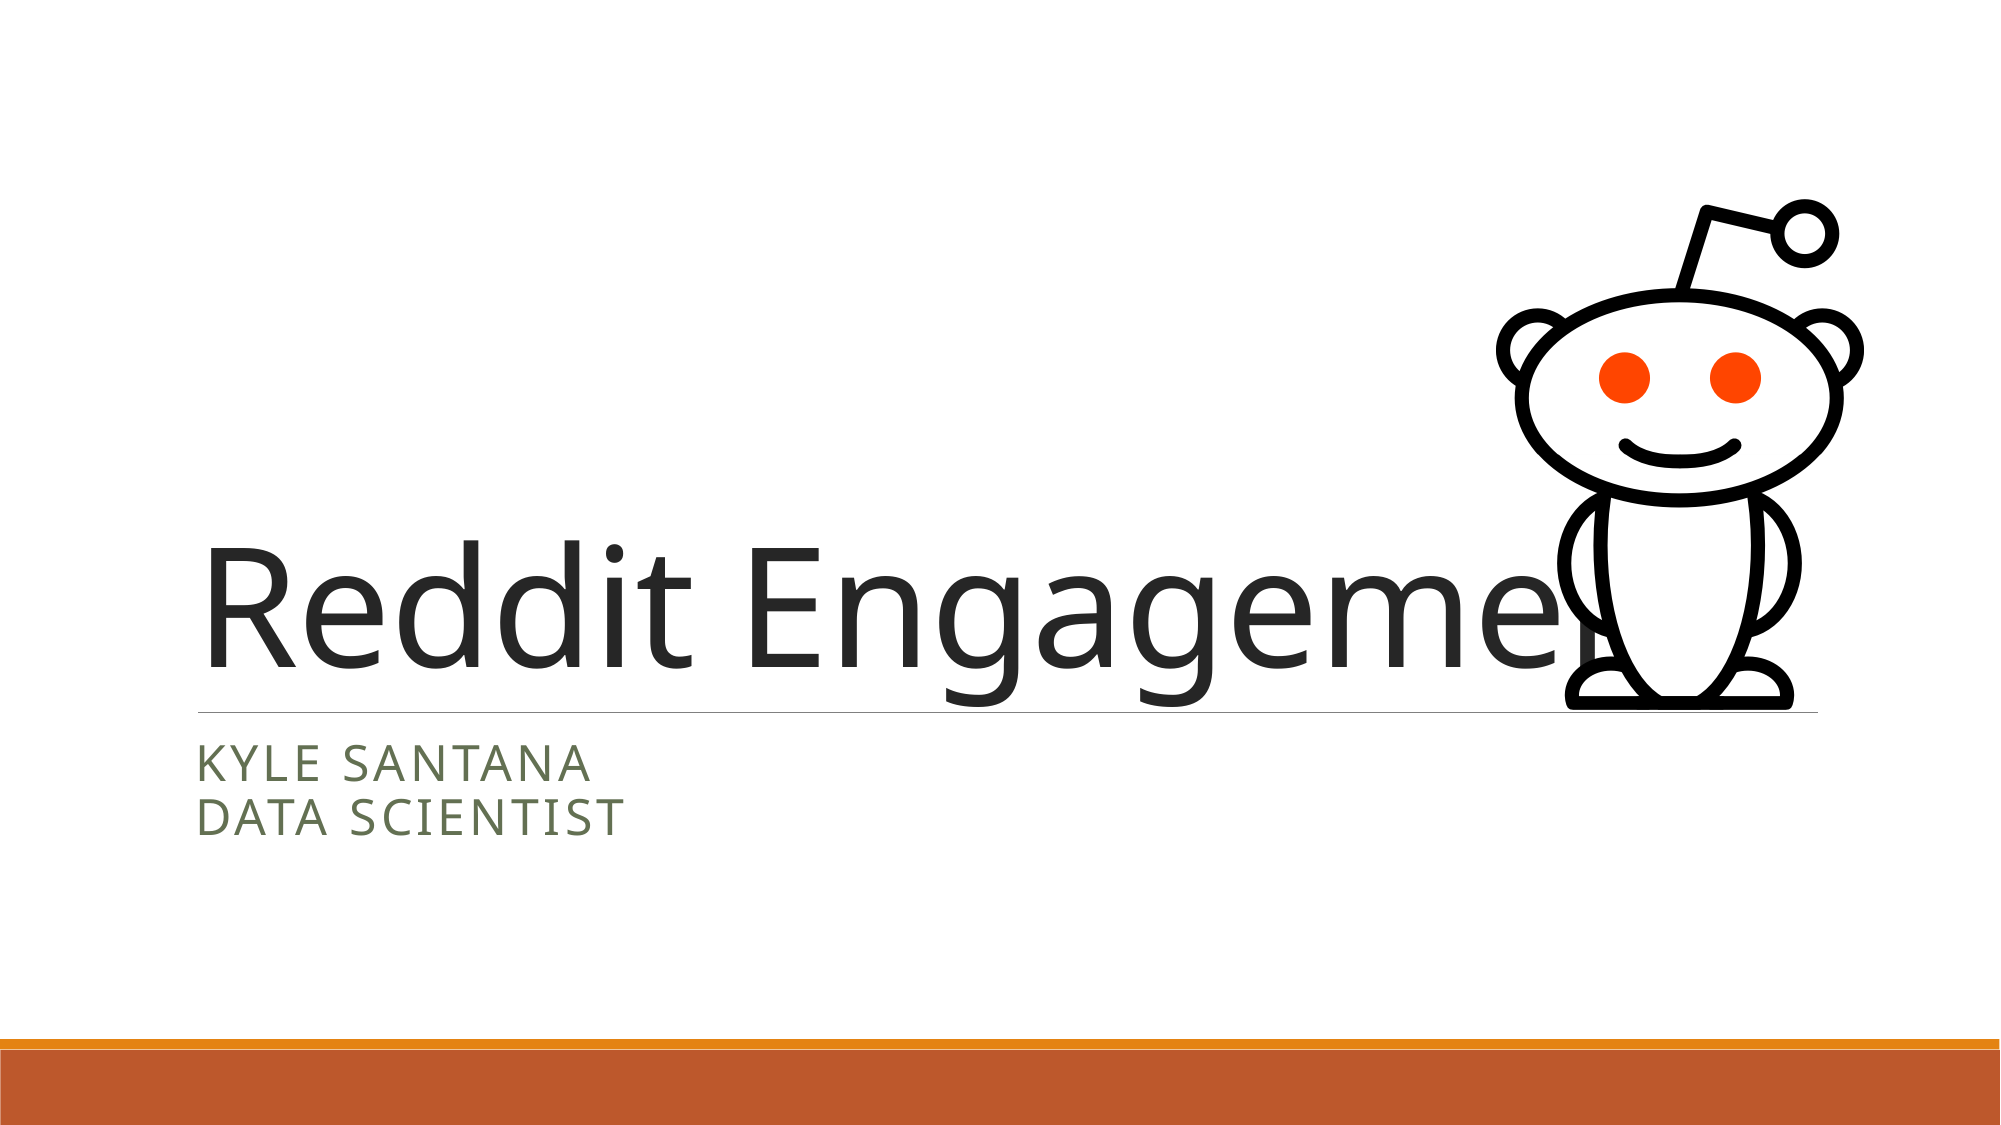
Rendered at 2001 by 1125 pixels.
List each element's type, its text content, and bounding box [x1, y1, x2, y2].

subtitle Kyle Santana Data Scientist [180, 730, 1831, 919]
title Reddit Engagement [180, 124, 1830, 710]
picture [1496, 199, 1864, 711]
